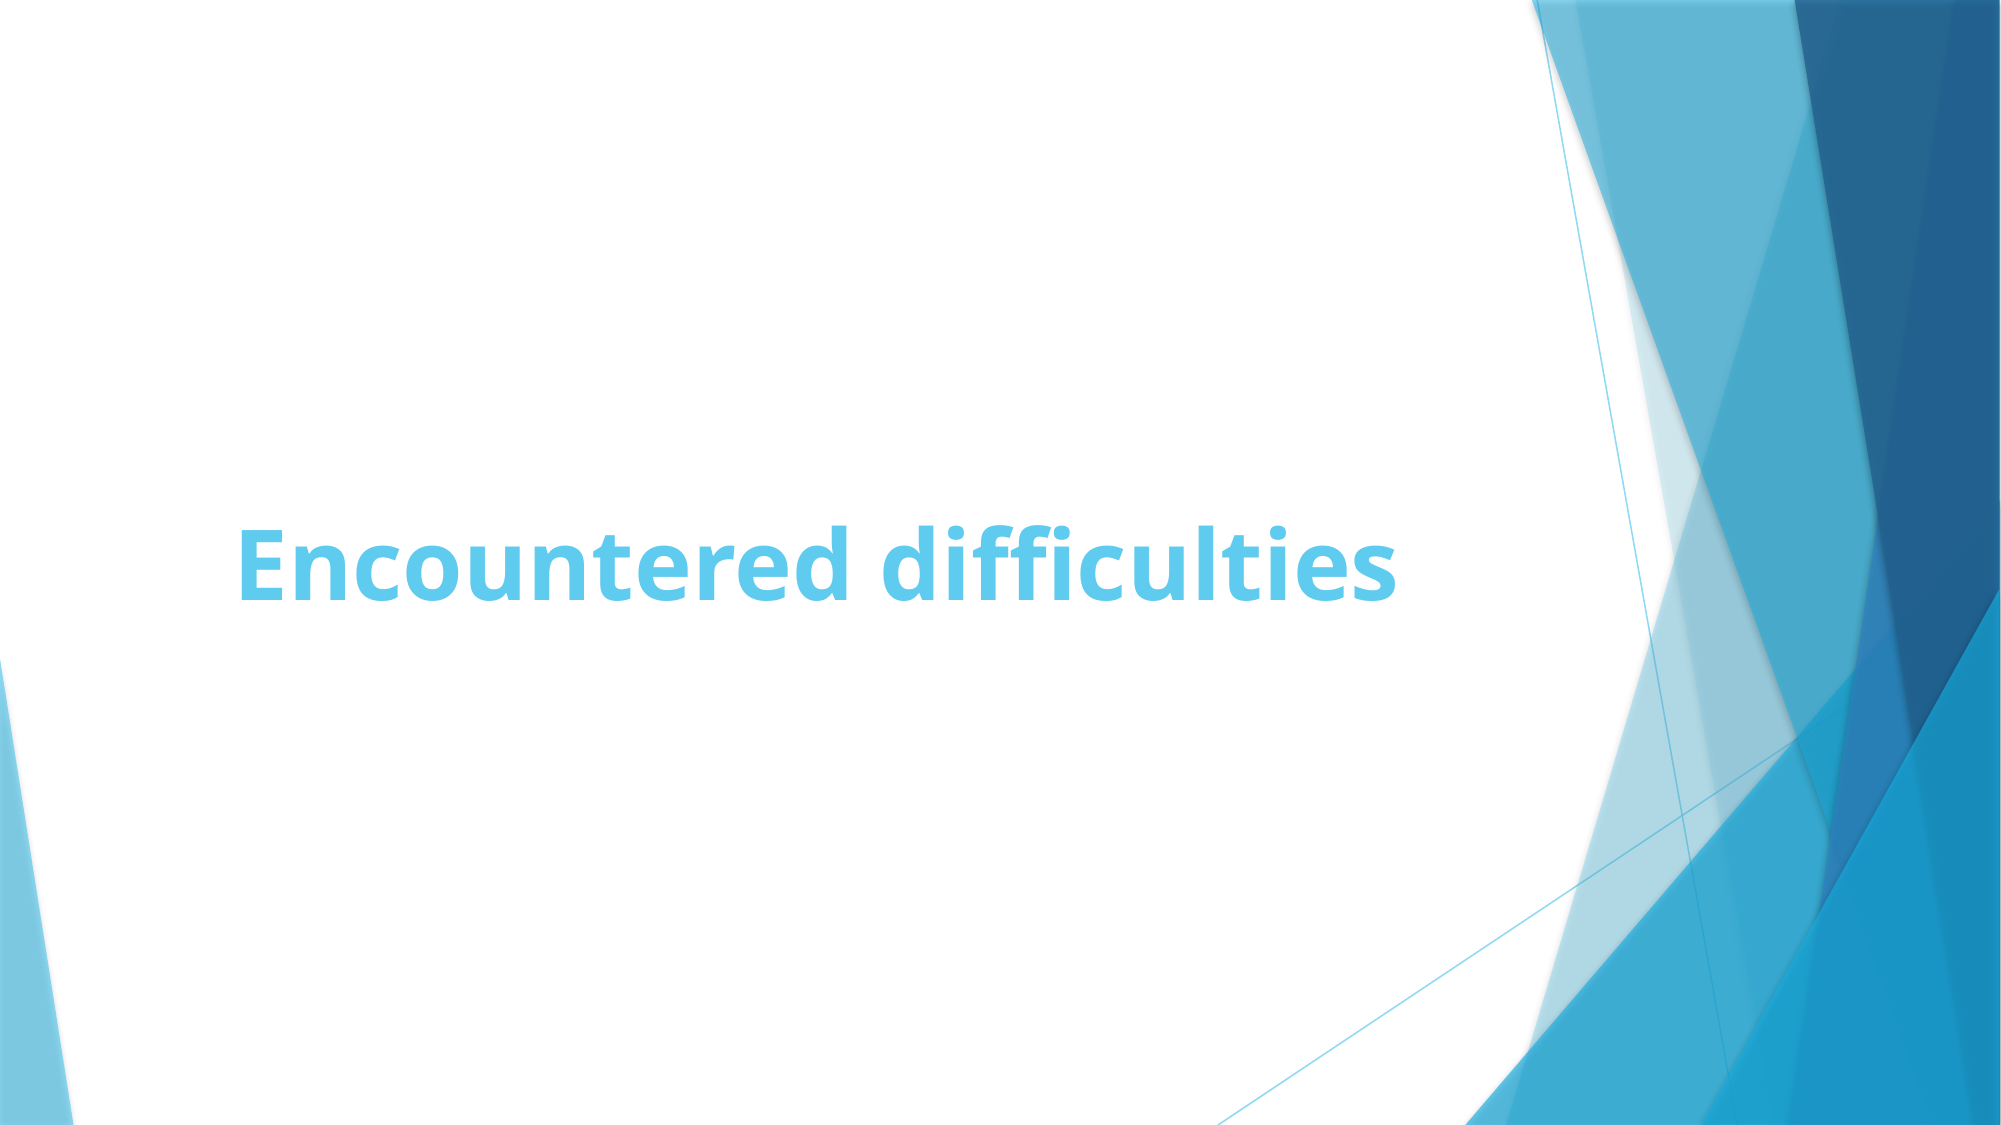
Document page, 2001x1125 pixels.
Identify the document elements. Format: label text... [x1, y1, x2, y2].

title Encountered difficulties [218, 495, 1526, 630]
